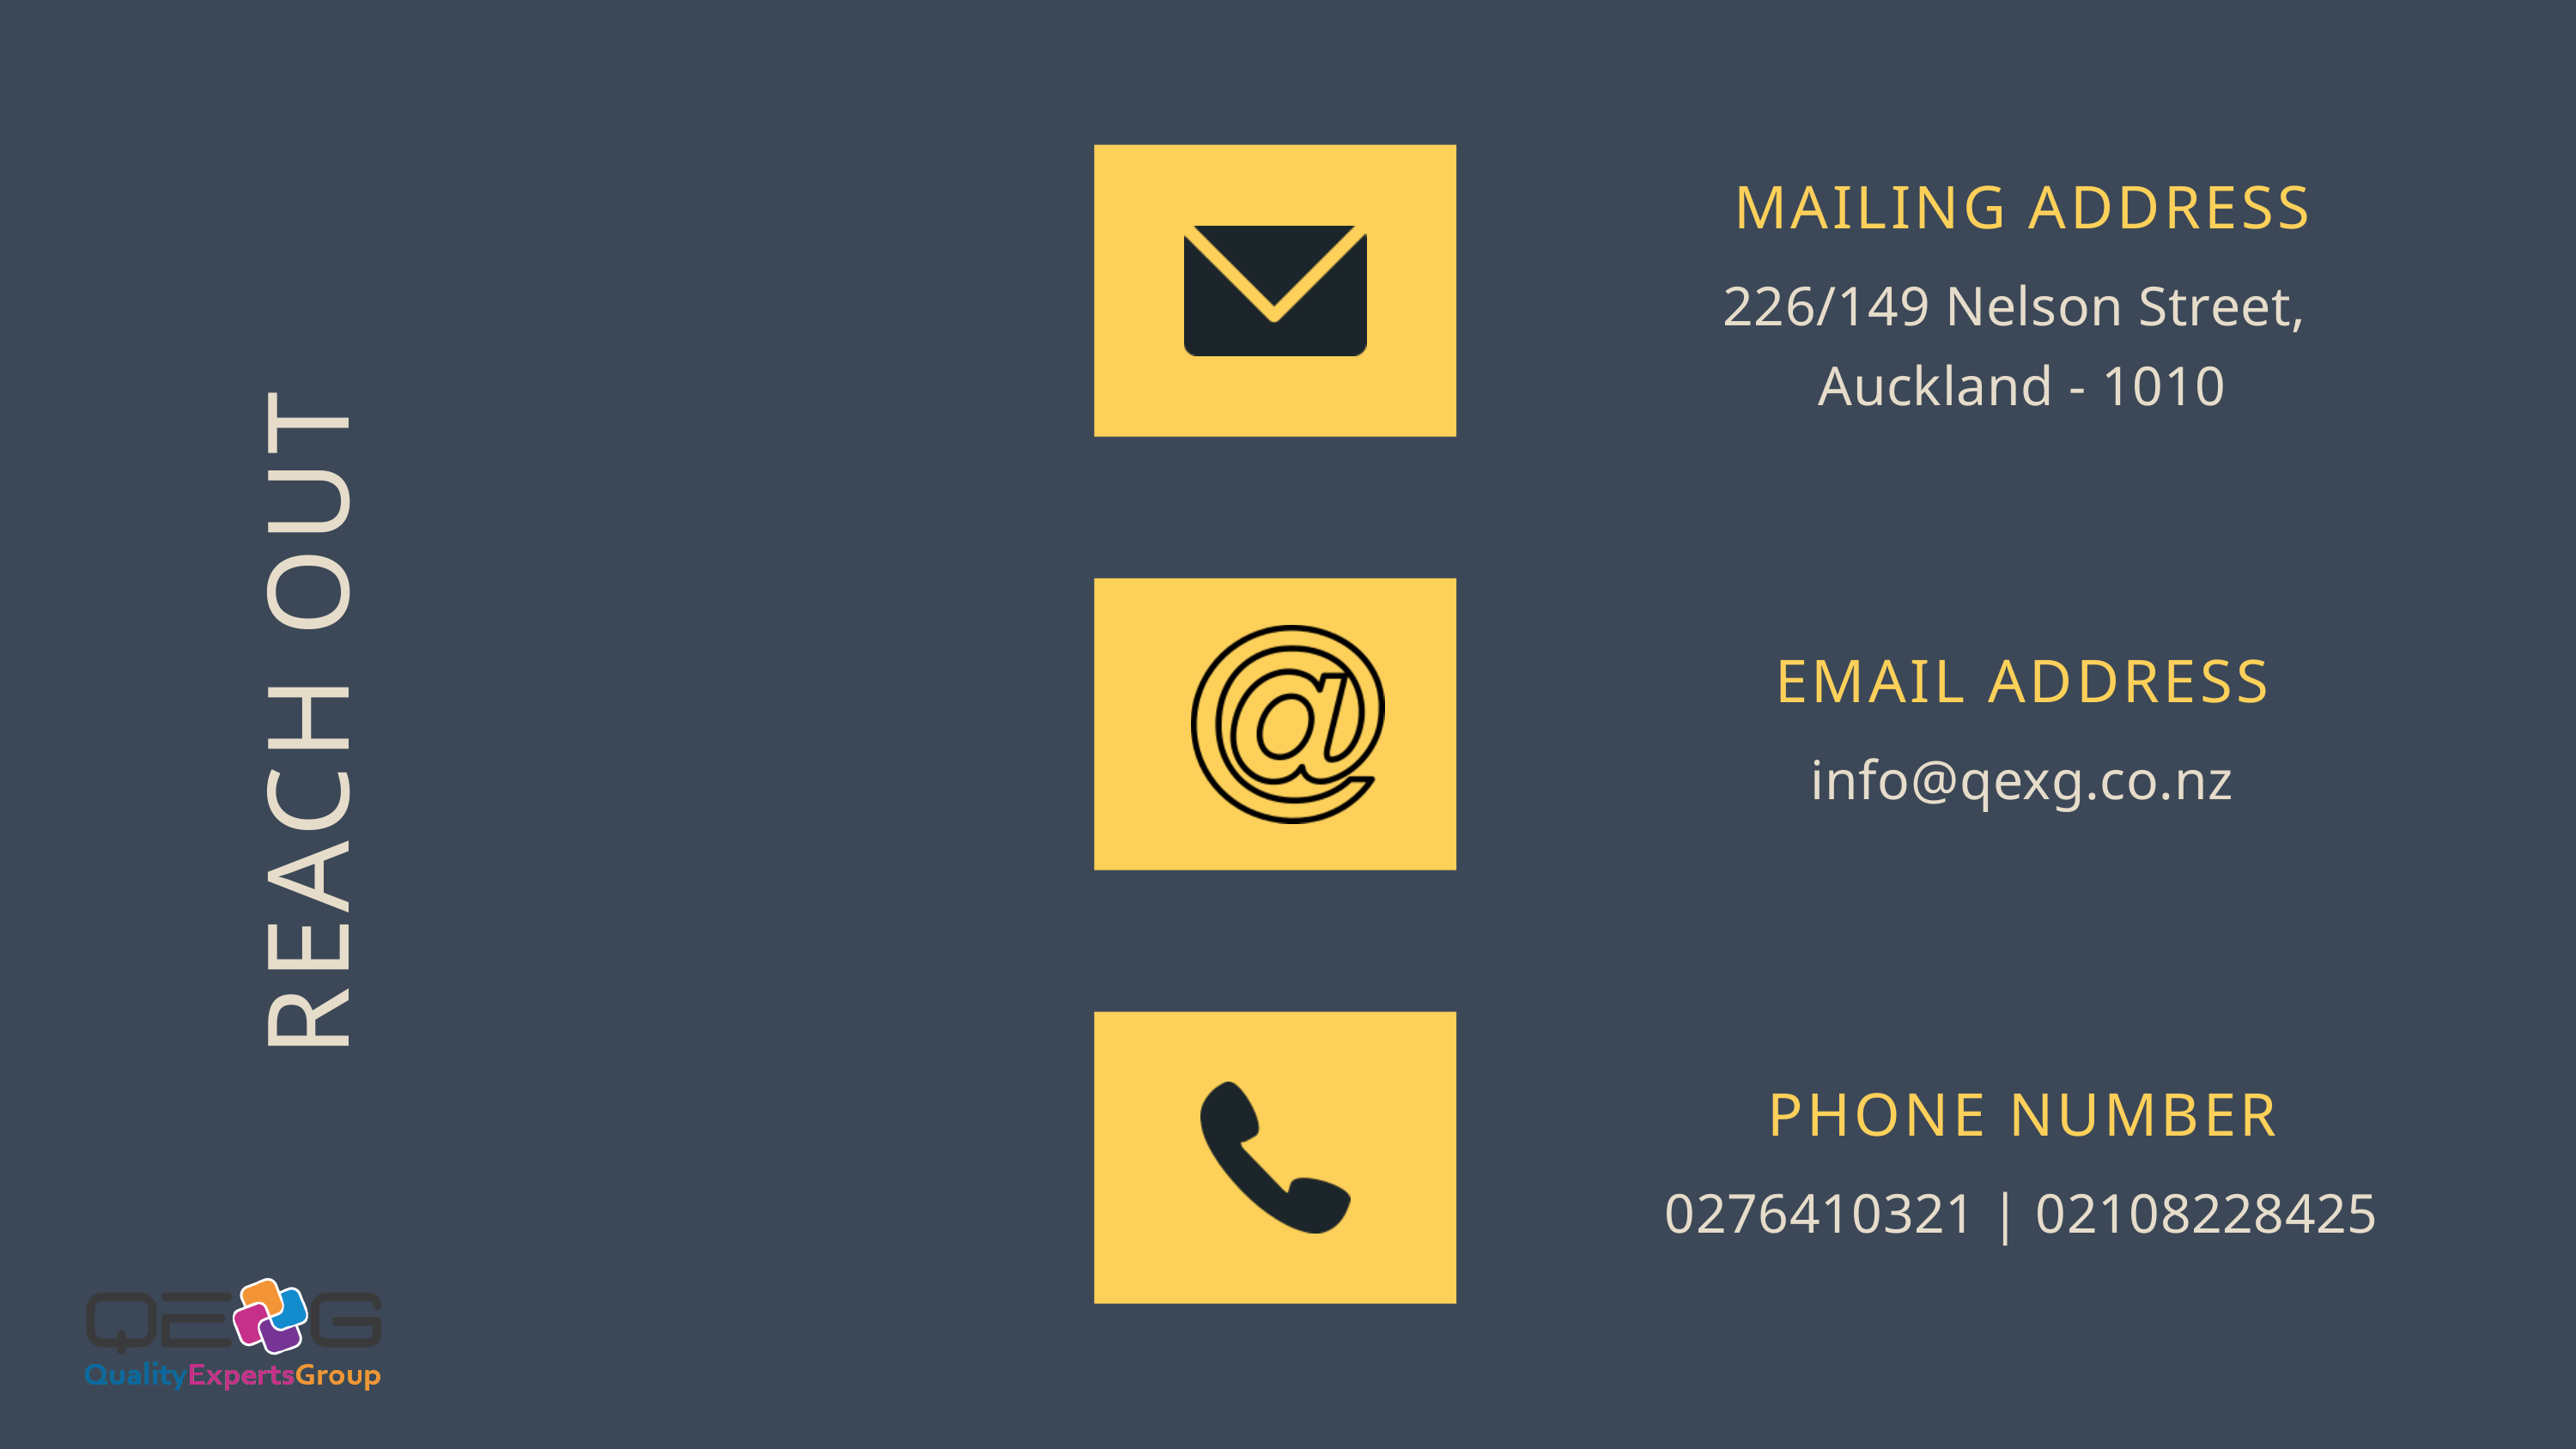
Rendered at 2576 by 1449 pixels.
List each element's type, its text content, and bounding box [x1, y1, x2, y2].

picture [83, 1277, 384, 1391]
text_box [1094, 1011, 2432, 1304]
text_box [1094, 578, 2432, 870]
text_box REACH OUT [225, 246, 373, 1203]
picture [1190, 624, 1385, 824]
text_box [1094, 144, 2432, 437]
